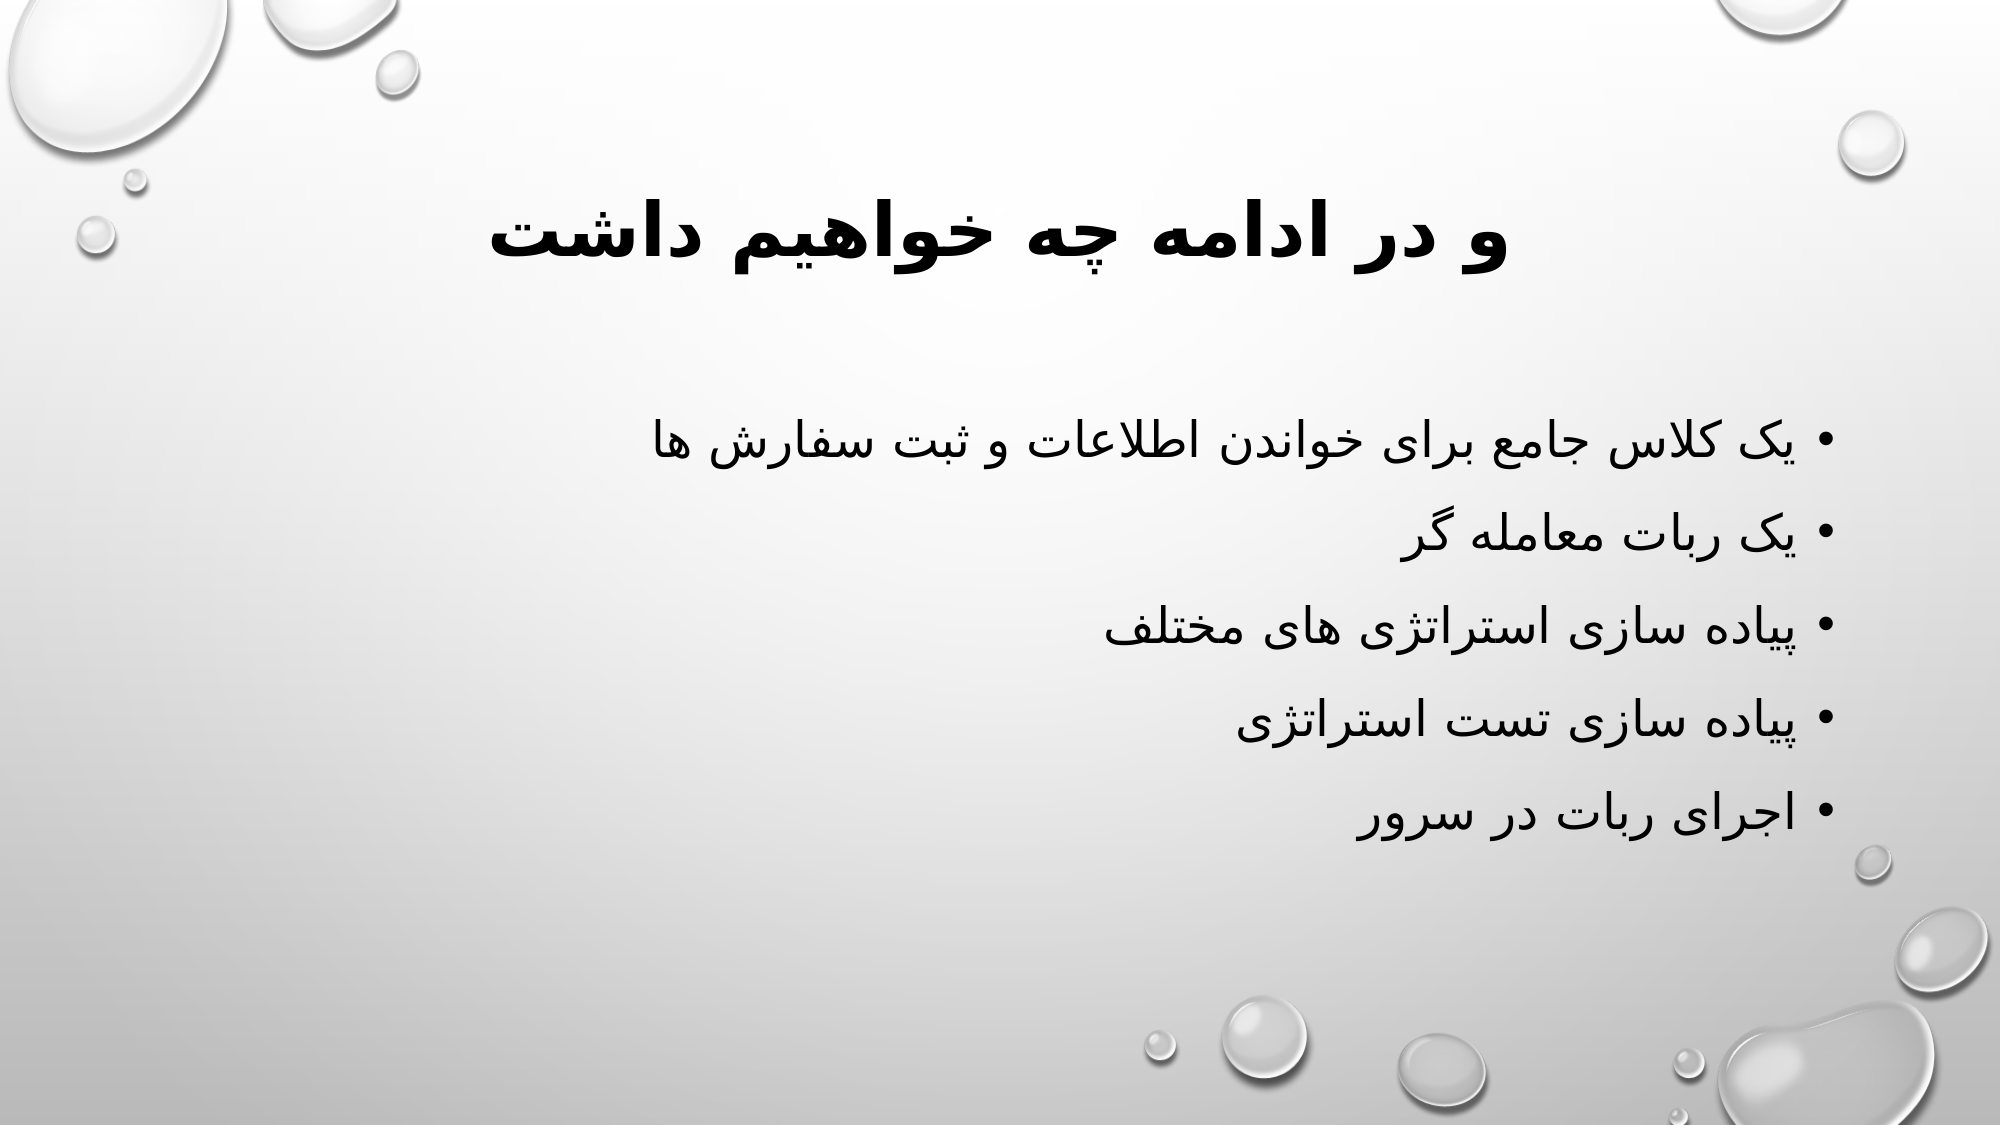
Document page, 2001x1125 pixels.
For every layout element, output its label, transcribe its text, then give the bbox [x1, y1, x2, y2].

list یک کلاس جامع برای خواندن اطلاعات و ثبت سفارش ها یک ربات معامله گر پیاده سازی استراتژی های مختلف پیاده سازی تست استراتژی اجرای ربات در سرور [149, 388, 1850, 950]
picture [0, 0, 2000, 1125]
title و در ادامه چه خواهیم داشت [149, 101, 1851, 364]
